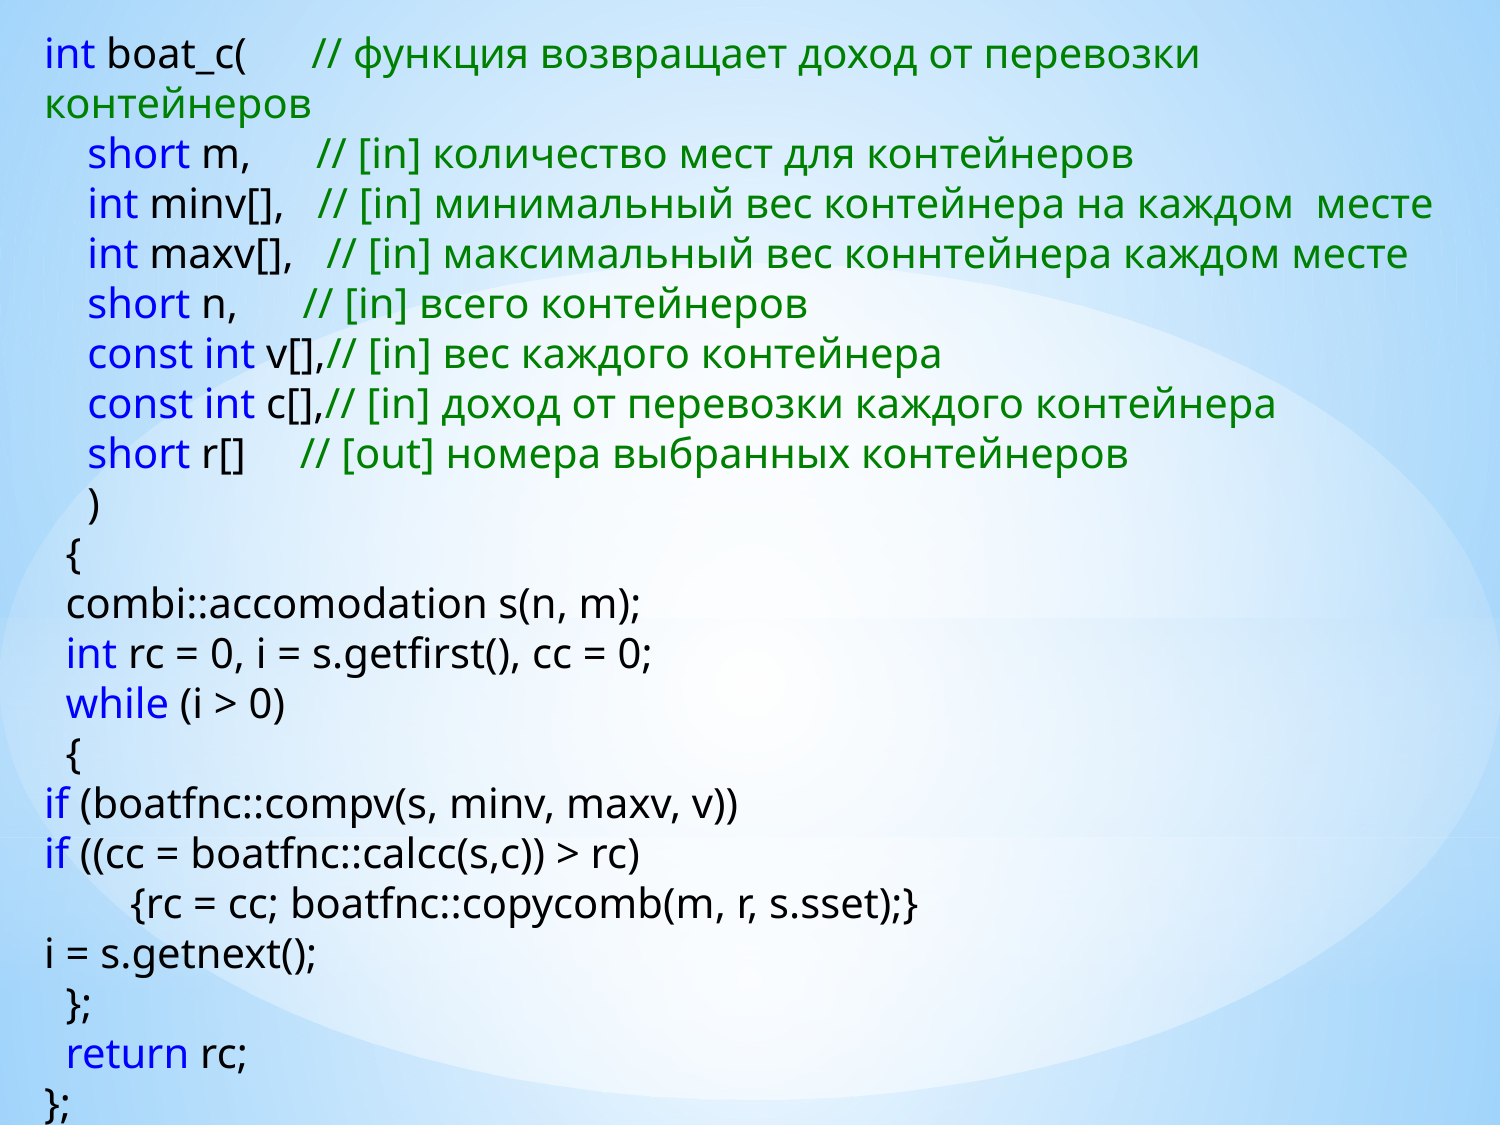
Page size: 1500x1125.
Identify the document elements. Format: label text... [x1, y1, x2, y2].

text_box int boat_с( // функция возвращает доход от перевозки контейнеров short m, // [in] количество мест для контейнеров int minv[], // [in] минимальный вес контейнера на каждом месте int maxv[], // [in] максимальный вес коннтейнера каждом месте short n, // [in] всего контейнеров const int v[],// [in] вес каждого контейнера const int c[],// [in] доход от перевозки каждого контейнера short r[] // [out] номера выбранных контейнеров ) { combi::accomodation s(n, m); int rc = 0, i = s.getfirst(), cc = 0; while (i > 0) { if (boatfnc::compv(s, minv, maxv, v)) if ((cc = boatfnc::calcc(s,c)) > rc) {rc = cc; boatfnc::copycomb(m, r, s.sset);} i = s.getnext(); }; return rc; }; [29, 19, 1471, 1125]
